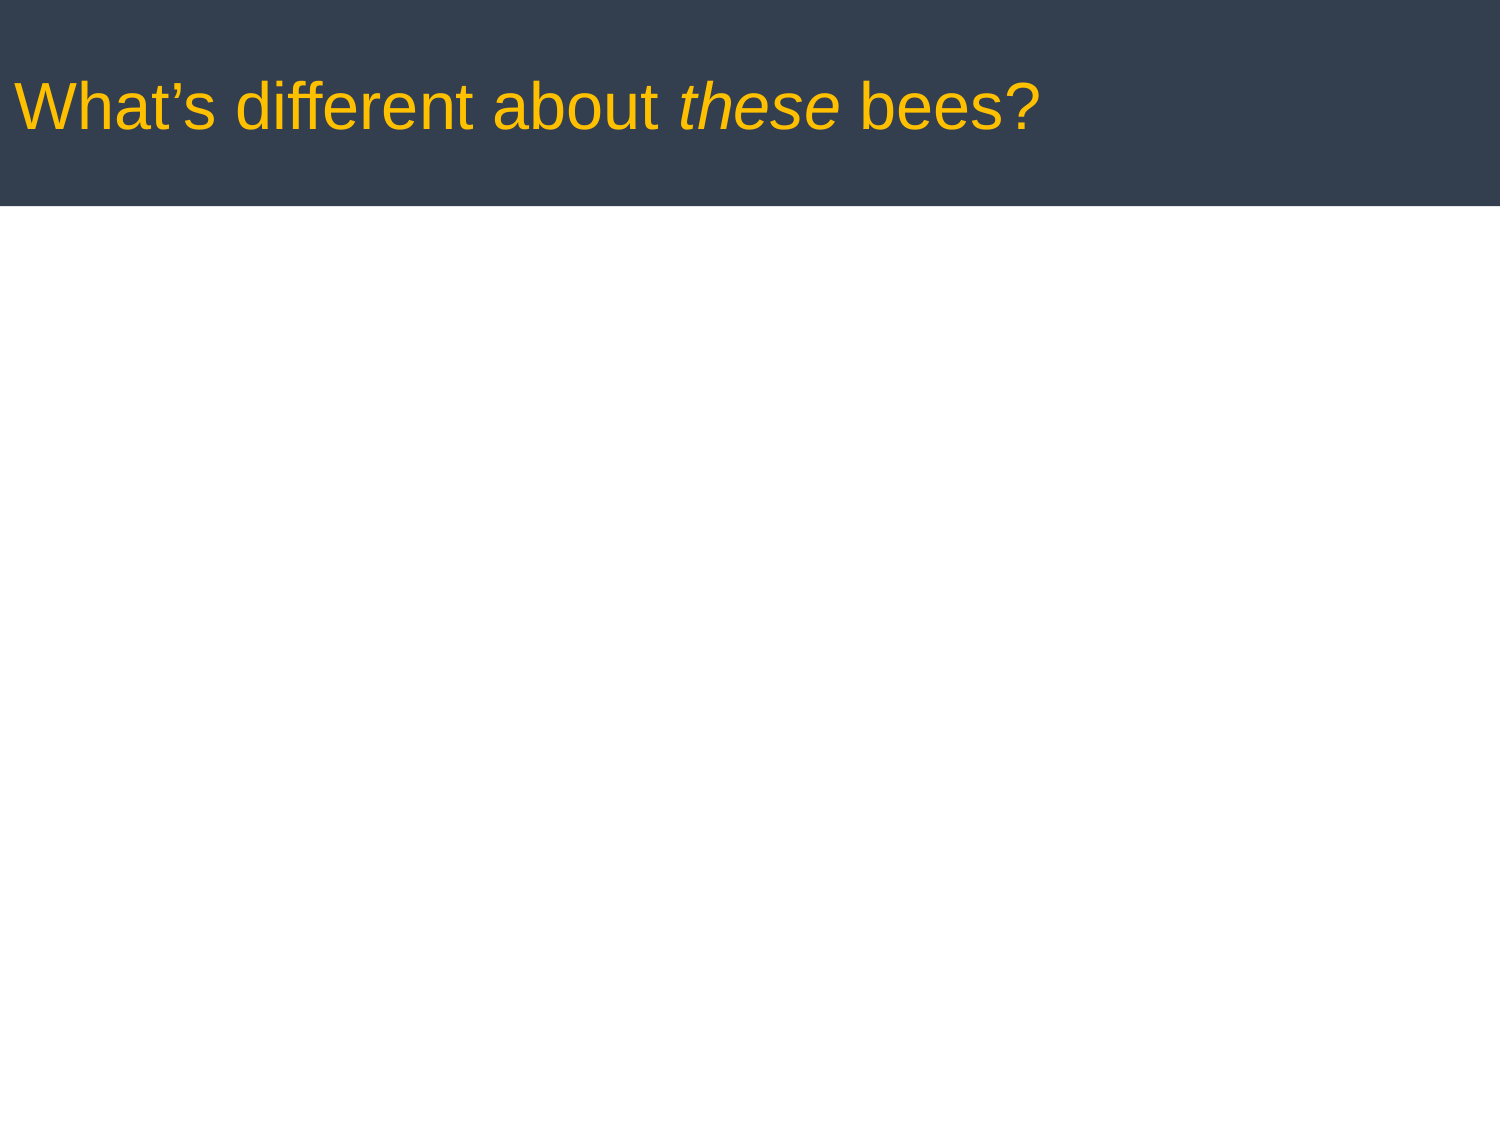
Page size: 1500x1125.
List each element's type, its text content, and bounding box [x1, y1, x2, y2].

text_box What’s different about these bees? [0, 0, 1500, 207]
